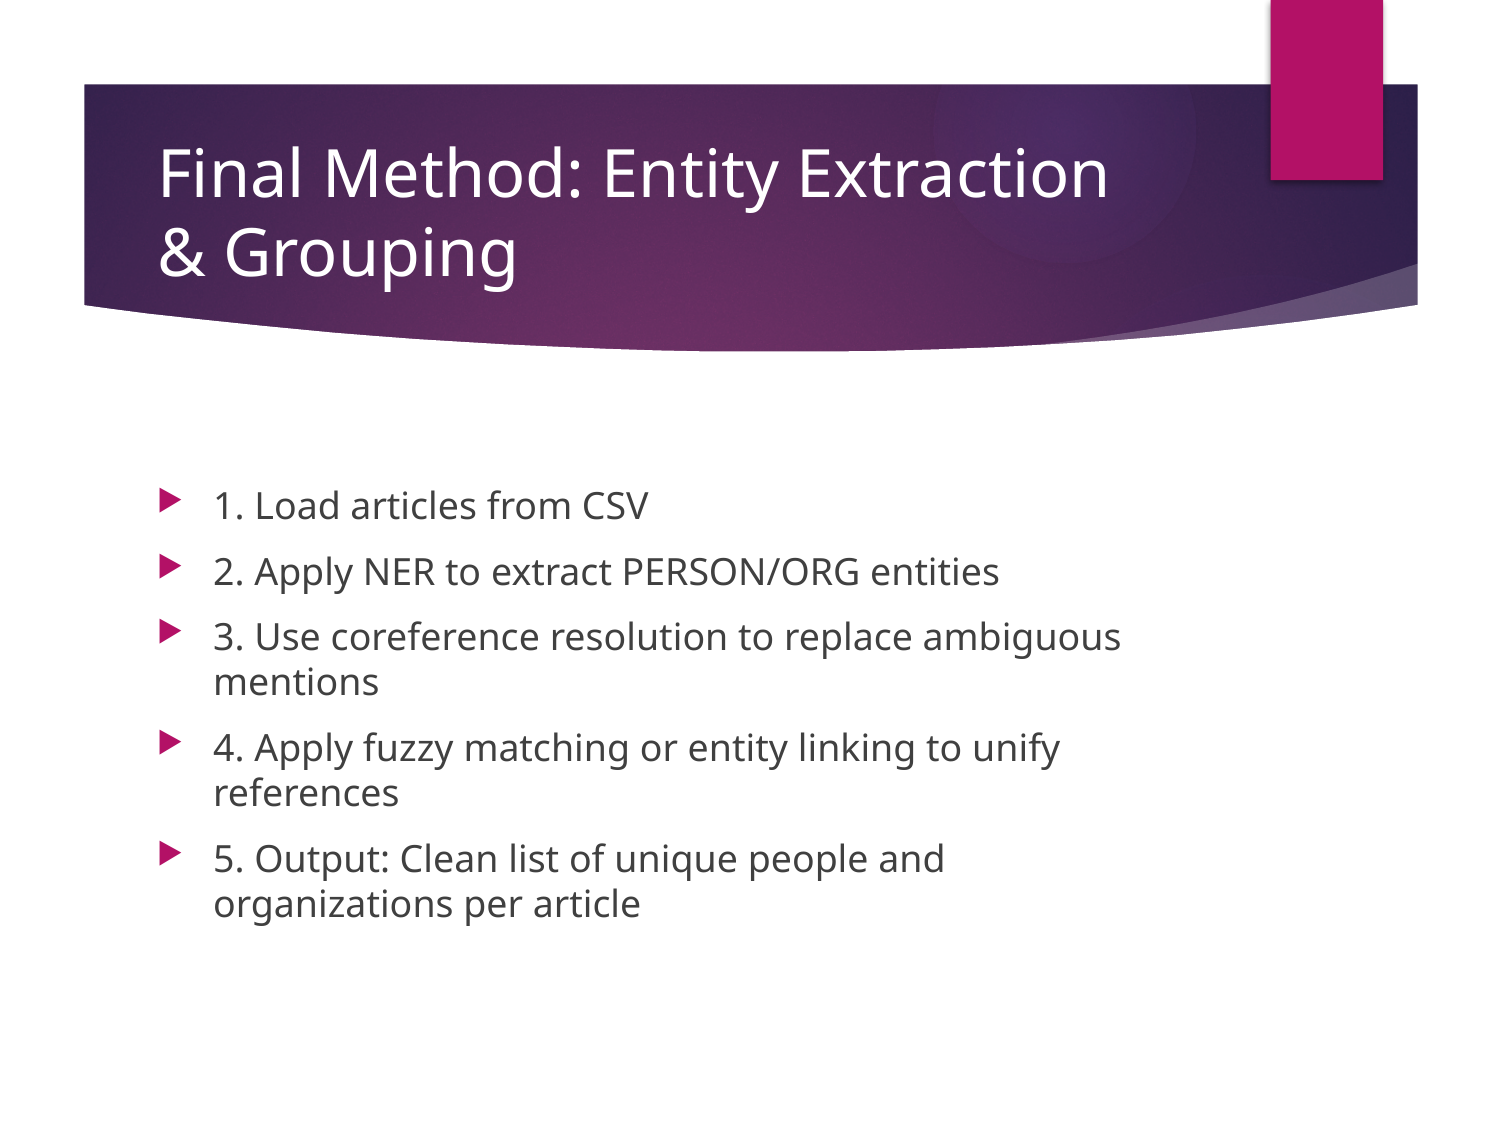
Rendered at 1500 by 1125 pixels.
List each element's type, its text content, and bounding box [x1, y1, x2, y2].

title Final Method: Entity Extraction & Grouping [142, 152, 1183, 269]
list 1. Load articles from CSV 2. Apply NER to extract PERSON/ORG entities 3. Use coreference resolution to replace ambiguous mentions 4. Apply fuzzy matching or entity linking to unify references 5. Output: Clean list of unique people and organizations per article [141, 408, 1183, 988]
